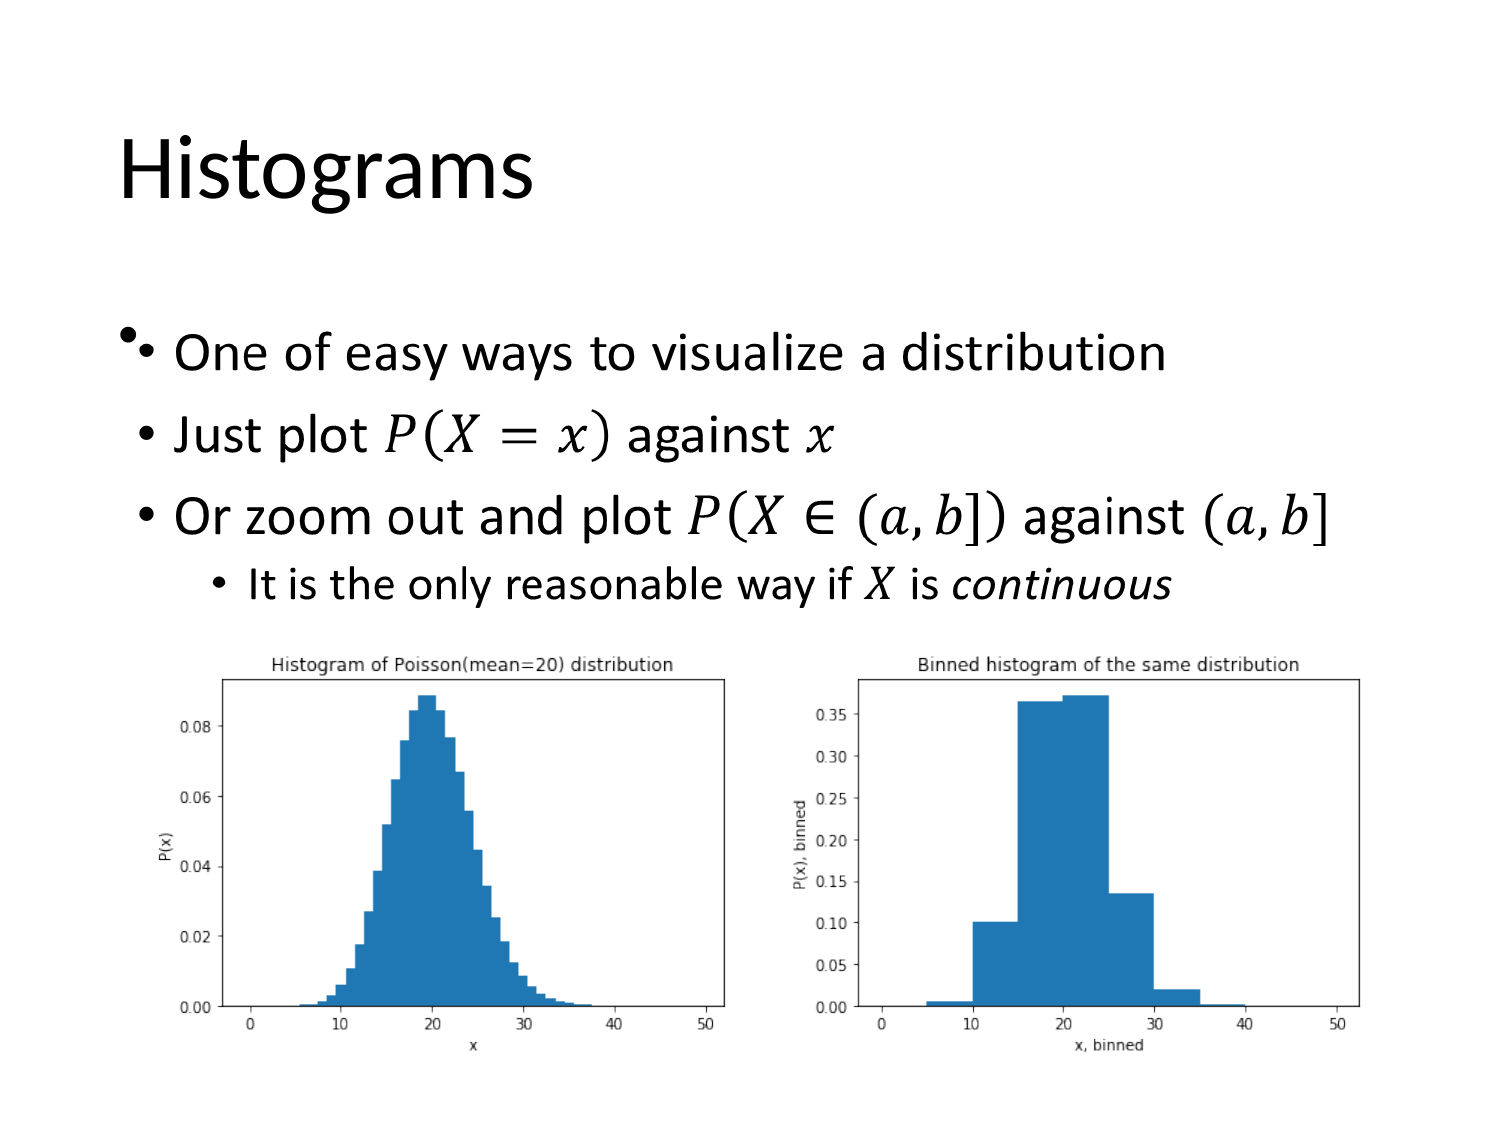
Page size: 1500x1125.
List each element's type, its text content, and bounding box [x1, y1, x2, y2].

list [103, 299, 1397, 1014]
title Histograms [103, 59, 1397, 278]
picture [782, 646, 1375, 1063]
picture [147, 646, 739, 1063]
